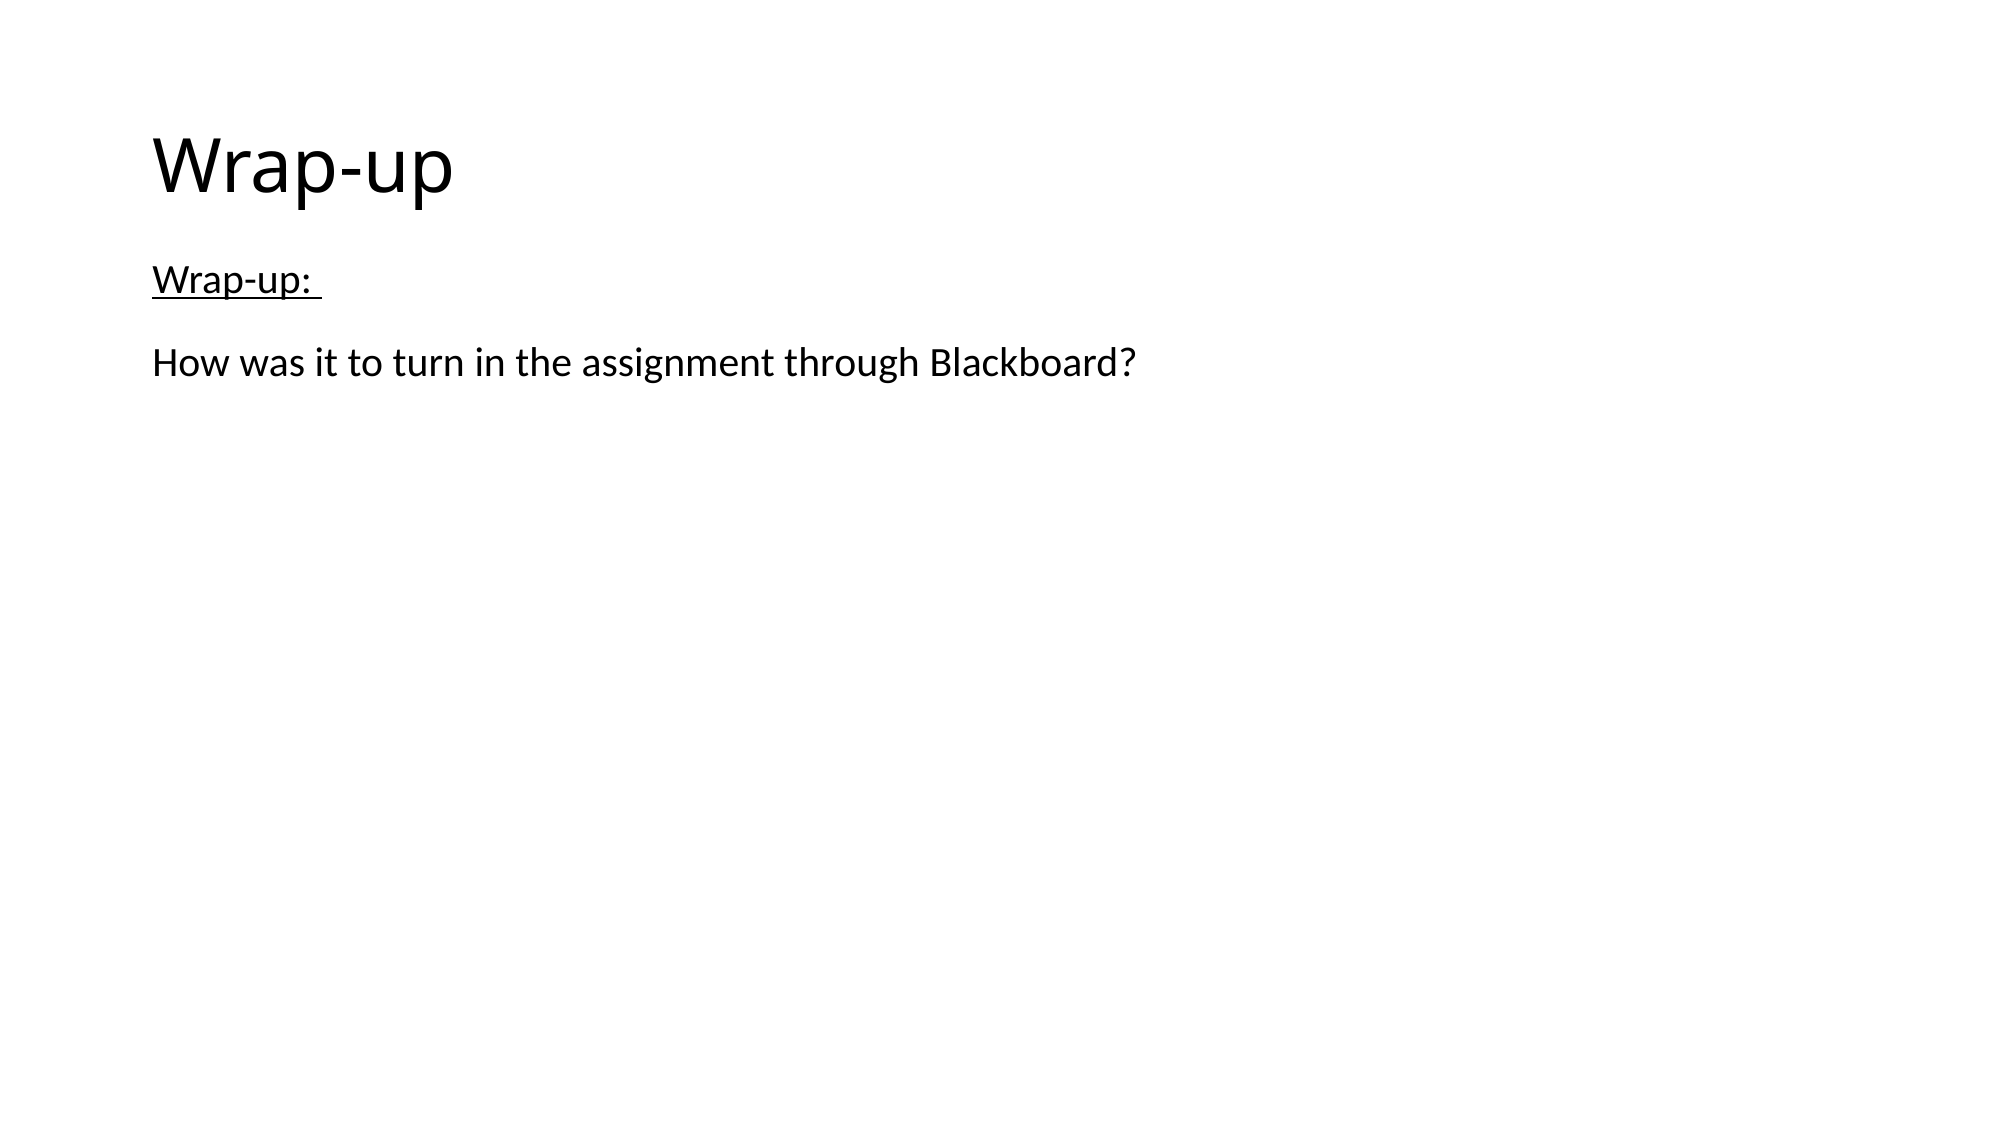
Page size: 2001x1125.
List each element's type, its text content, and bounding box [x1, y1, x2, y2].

list Wrap-up: How was it to turn in the assignment through Blackboard? [137, 250, 1863, 1014]
title Wrap-up [137, 59, 1863, 250]
